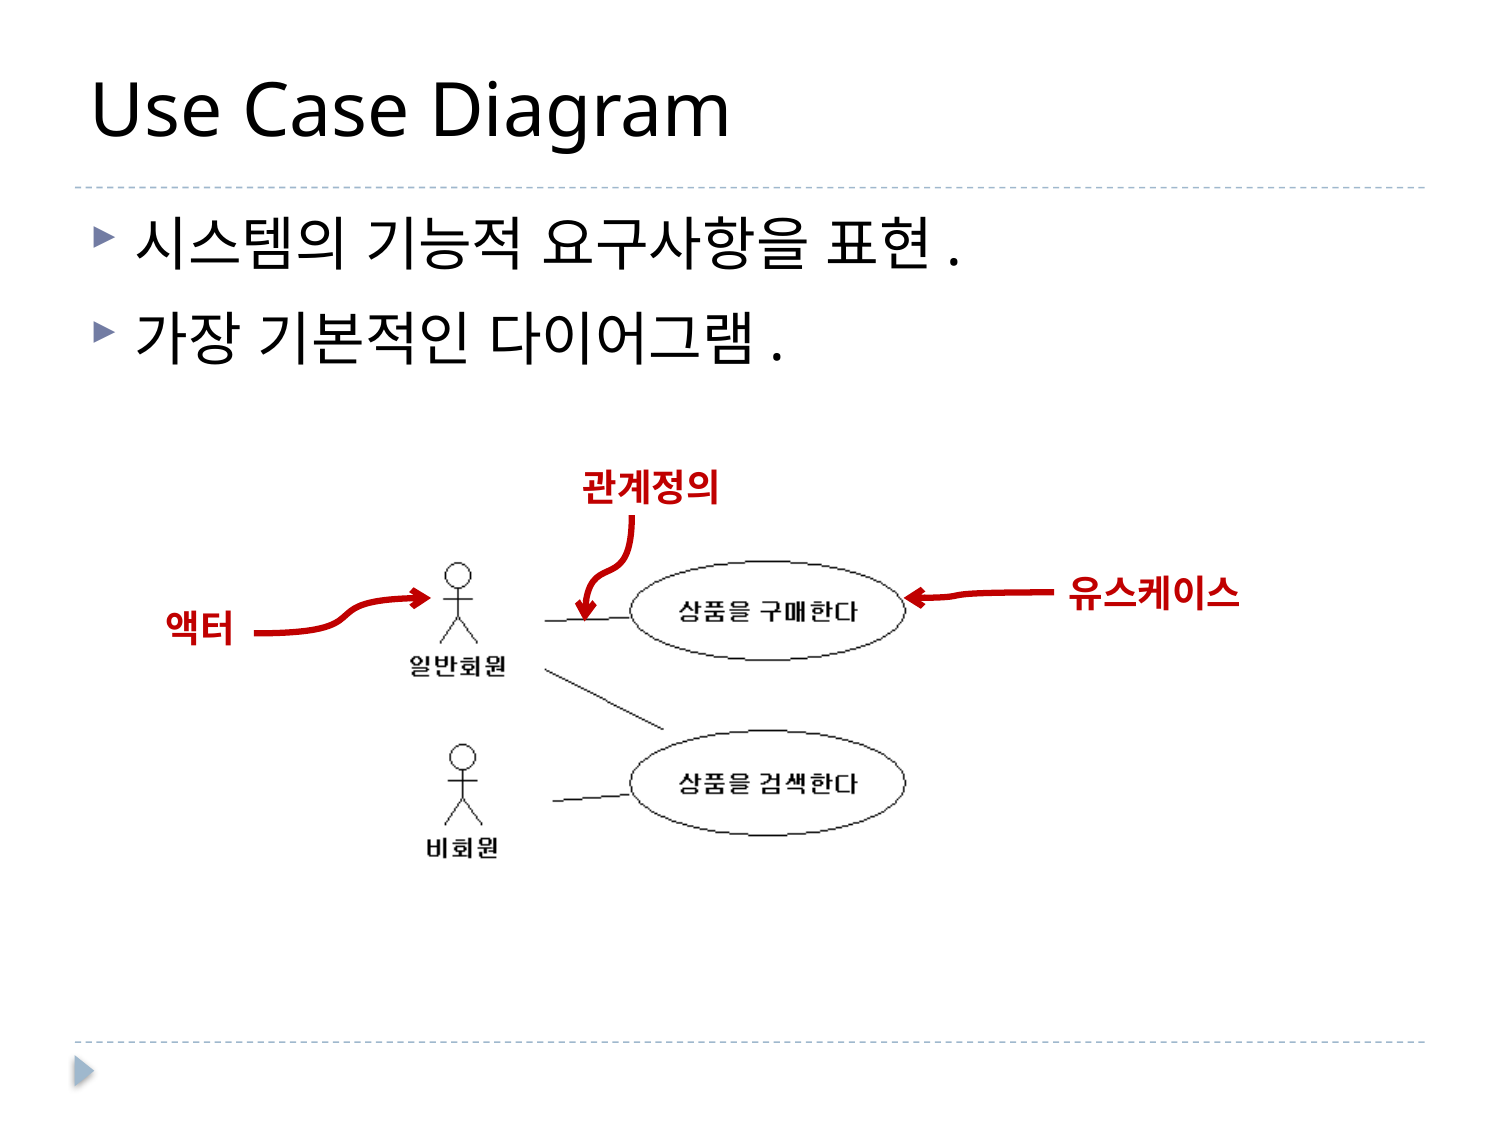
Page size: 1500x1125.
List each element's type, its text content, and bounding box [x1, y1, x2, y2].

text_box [903, 592, 1046, 599]
title Use Case Diagram [75, 24, 1425, 188]
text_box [253, 597, 432, 634]
picture [348, 503, 969, 943]
list 시스템의 기능적 요구사항을 표현. 가장 기본적인 다이어그램. [75, 200, 1425, 398]
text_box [554, 544, 662, 593]
text_box 유스케이스 [1054, 562, 1257, 623]
text_box 관계정의 [567, 456, 736, 503]
text_box 액터 [151, 597, 250, 658]
